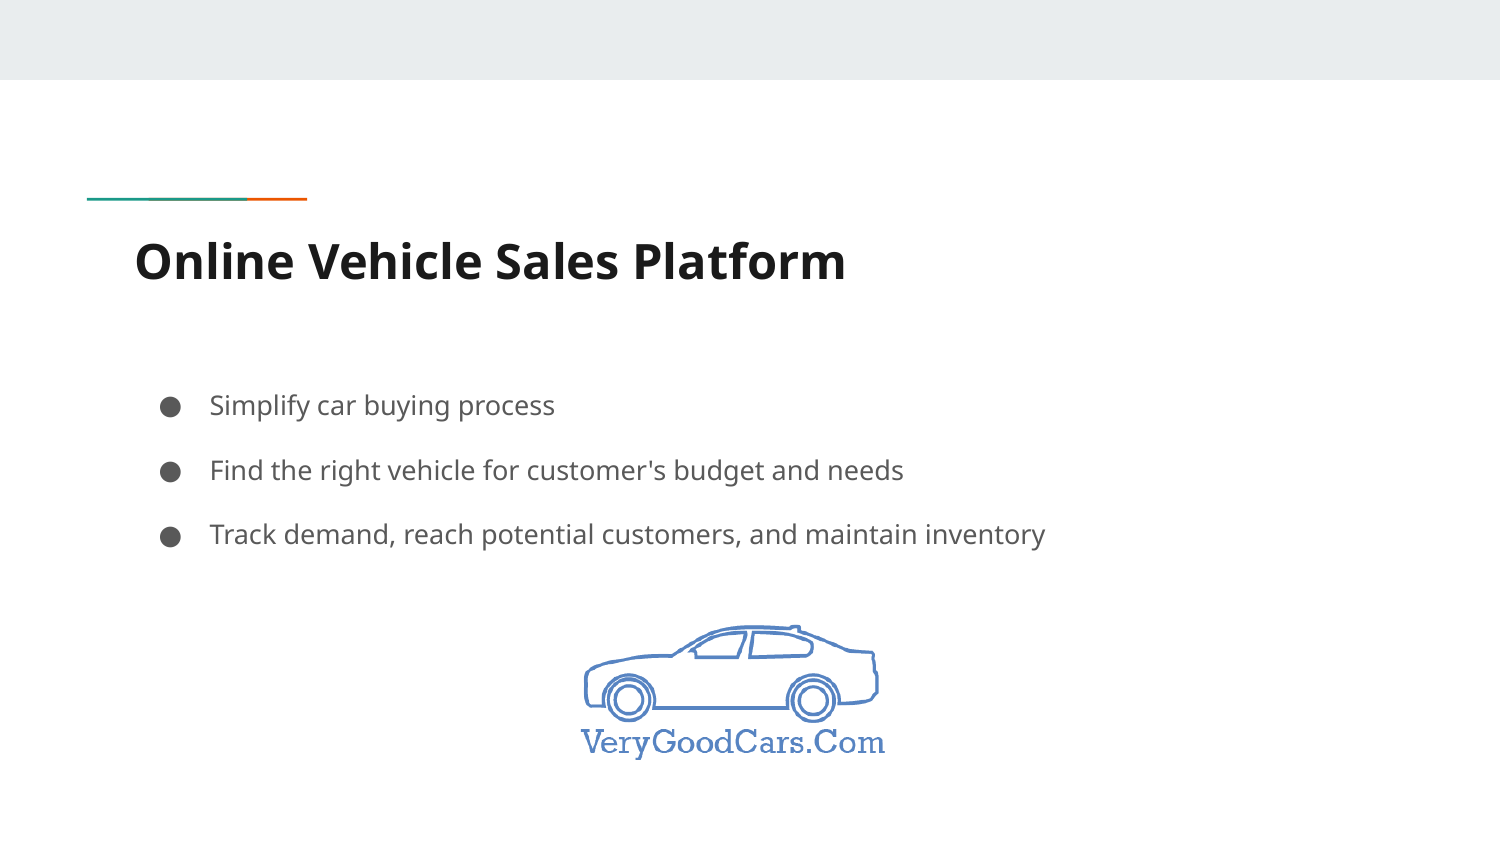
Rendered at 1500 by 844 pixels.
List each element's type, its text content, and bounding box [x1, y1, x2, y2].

title Online Vehicle Sales Platform [119, 216, 1422, 305]
picture [560, 503, 902, 844]
list Simplify car buying process Find the right vehicle for customer's budget and needs Track demand, reach potential customers, and maintain inventory [119, 341, 1381, 712]
